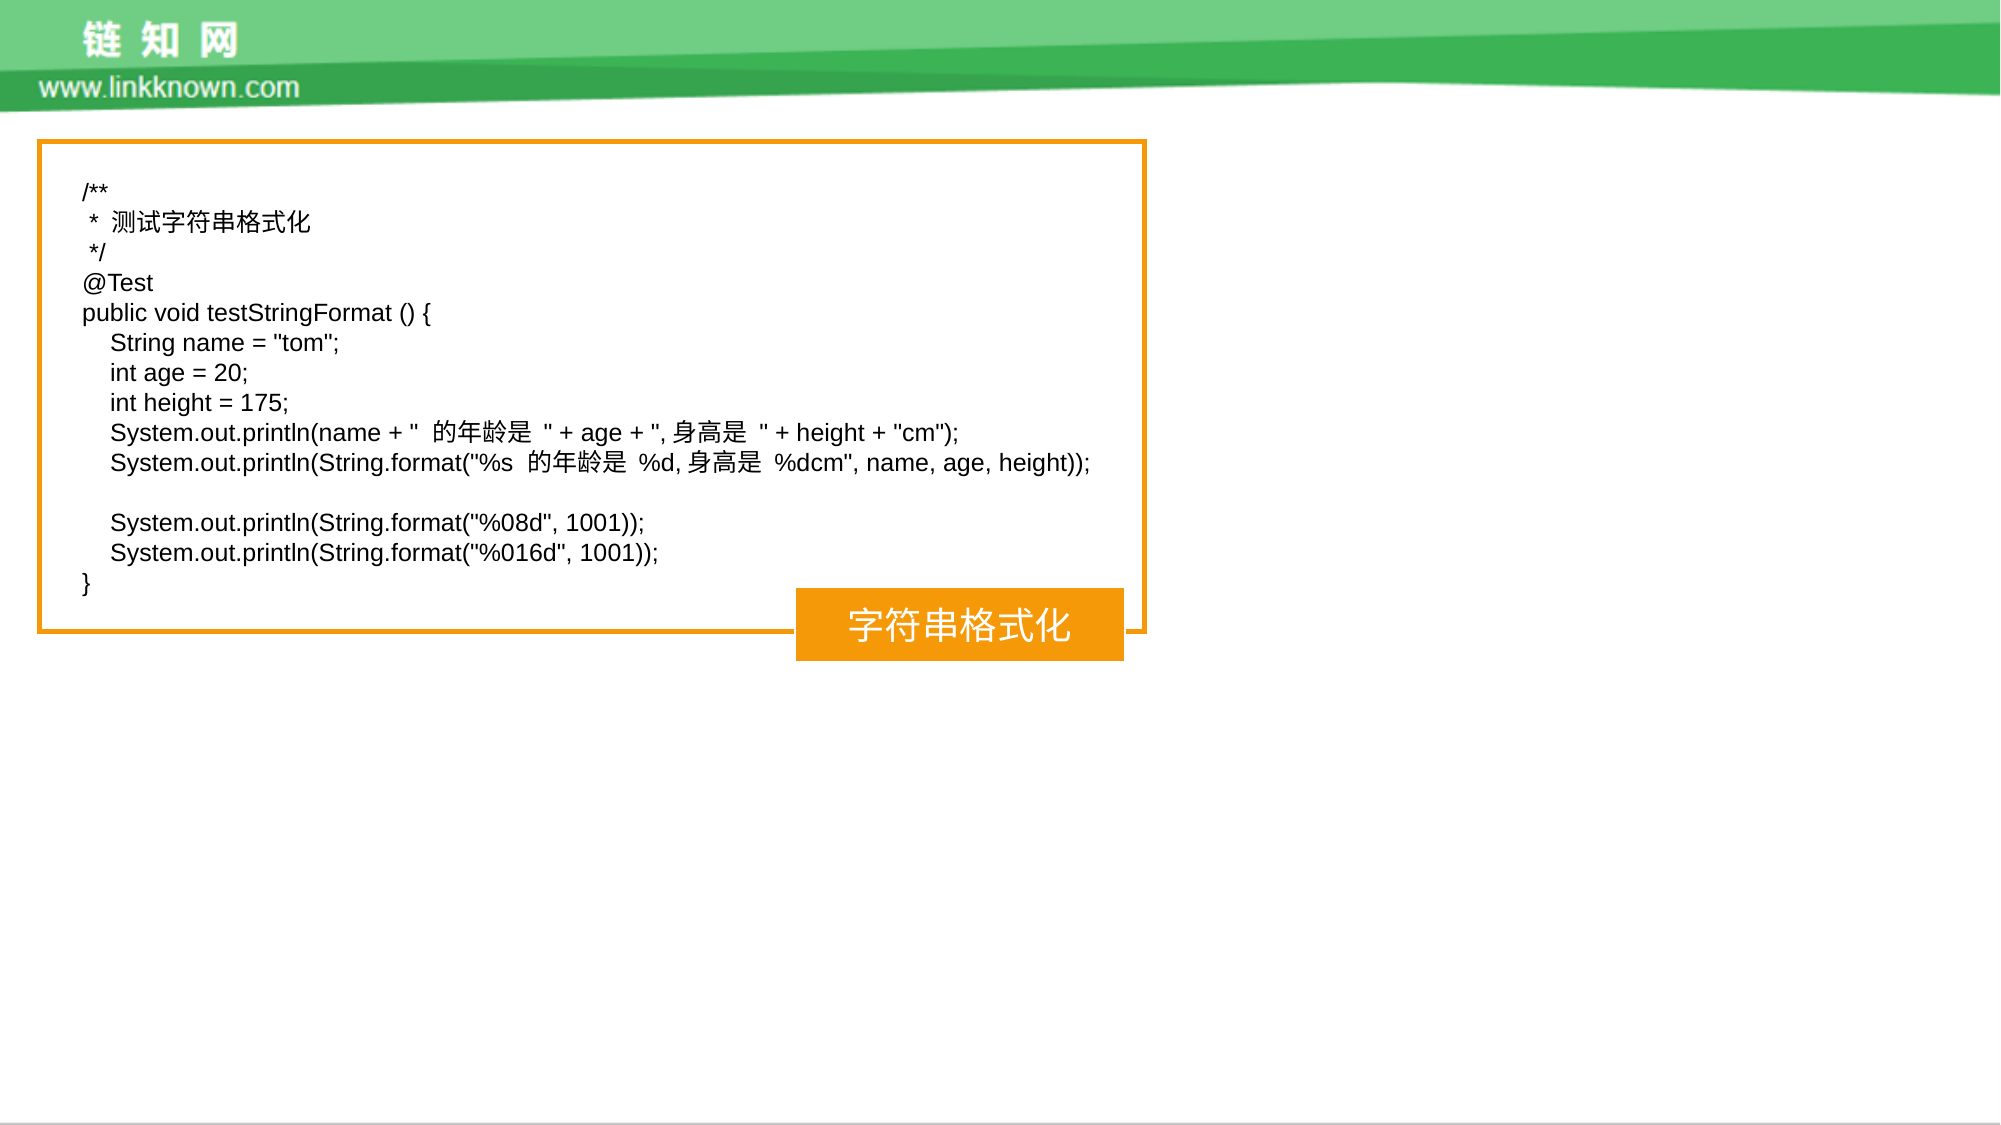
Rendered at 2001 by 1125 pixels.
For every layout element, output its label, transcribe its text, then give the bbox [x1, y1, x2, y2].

text_box /** * 测试字符串格式化 */ @Test public void testStringFormat () { String name = "tom"; int age = 20; int height = 175; System.out.println(name + " 的年龄是 " + age + ",身高是 " + height + "cm"); System.out.println(String.format("%s 的年龄是 %d,身高是 %dcm", name, age, height)); System.out.println(String.format("%08d", 1001)); System.out.println(String.format("%016d", 1001)); } [38, 141, 1146, 632]
text_box 字符串格式化 [794, 586, 1126, 663]
picture [0, 0, 2001, 1125]
